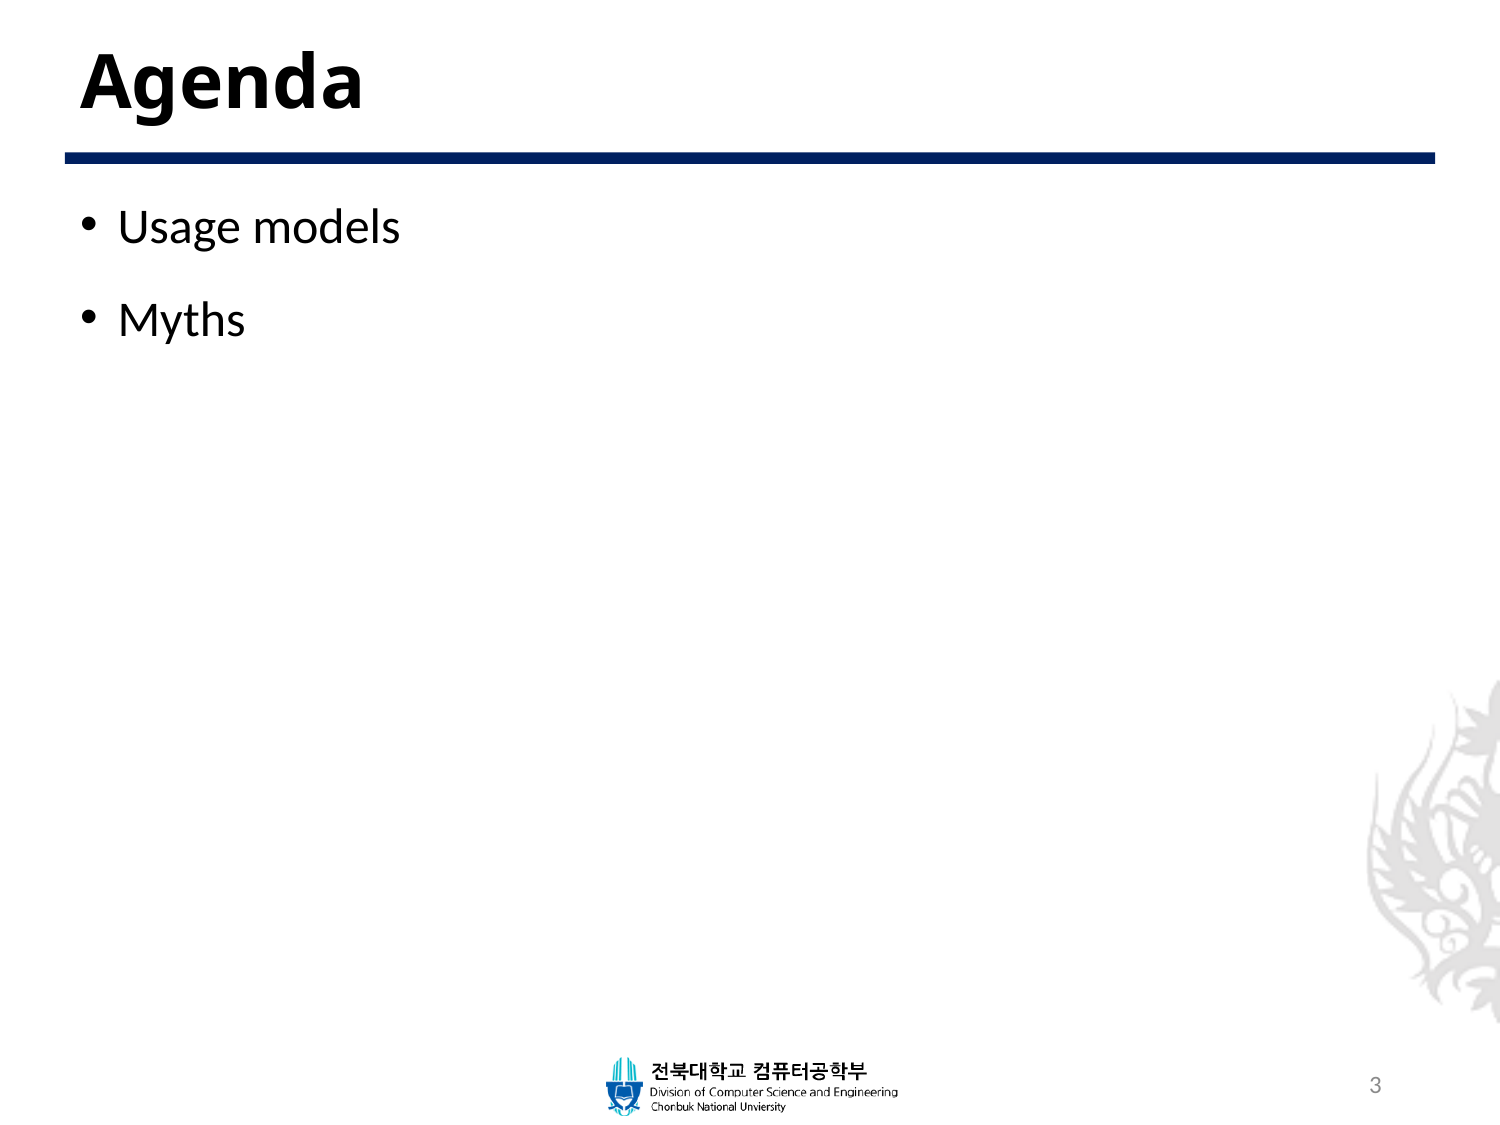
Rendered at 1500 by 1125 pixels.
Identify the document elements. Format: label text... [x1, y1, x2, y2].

list Usage models Myths [64, 173, 1436, 1039]
slide_number 3 [1059, 1057, 1397, 1111]
title Agenda [64, 26, 1436, 143]
picture [600, 1057, 900, 1116]
